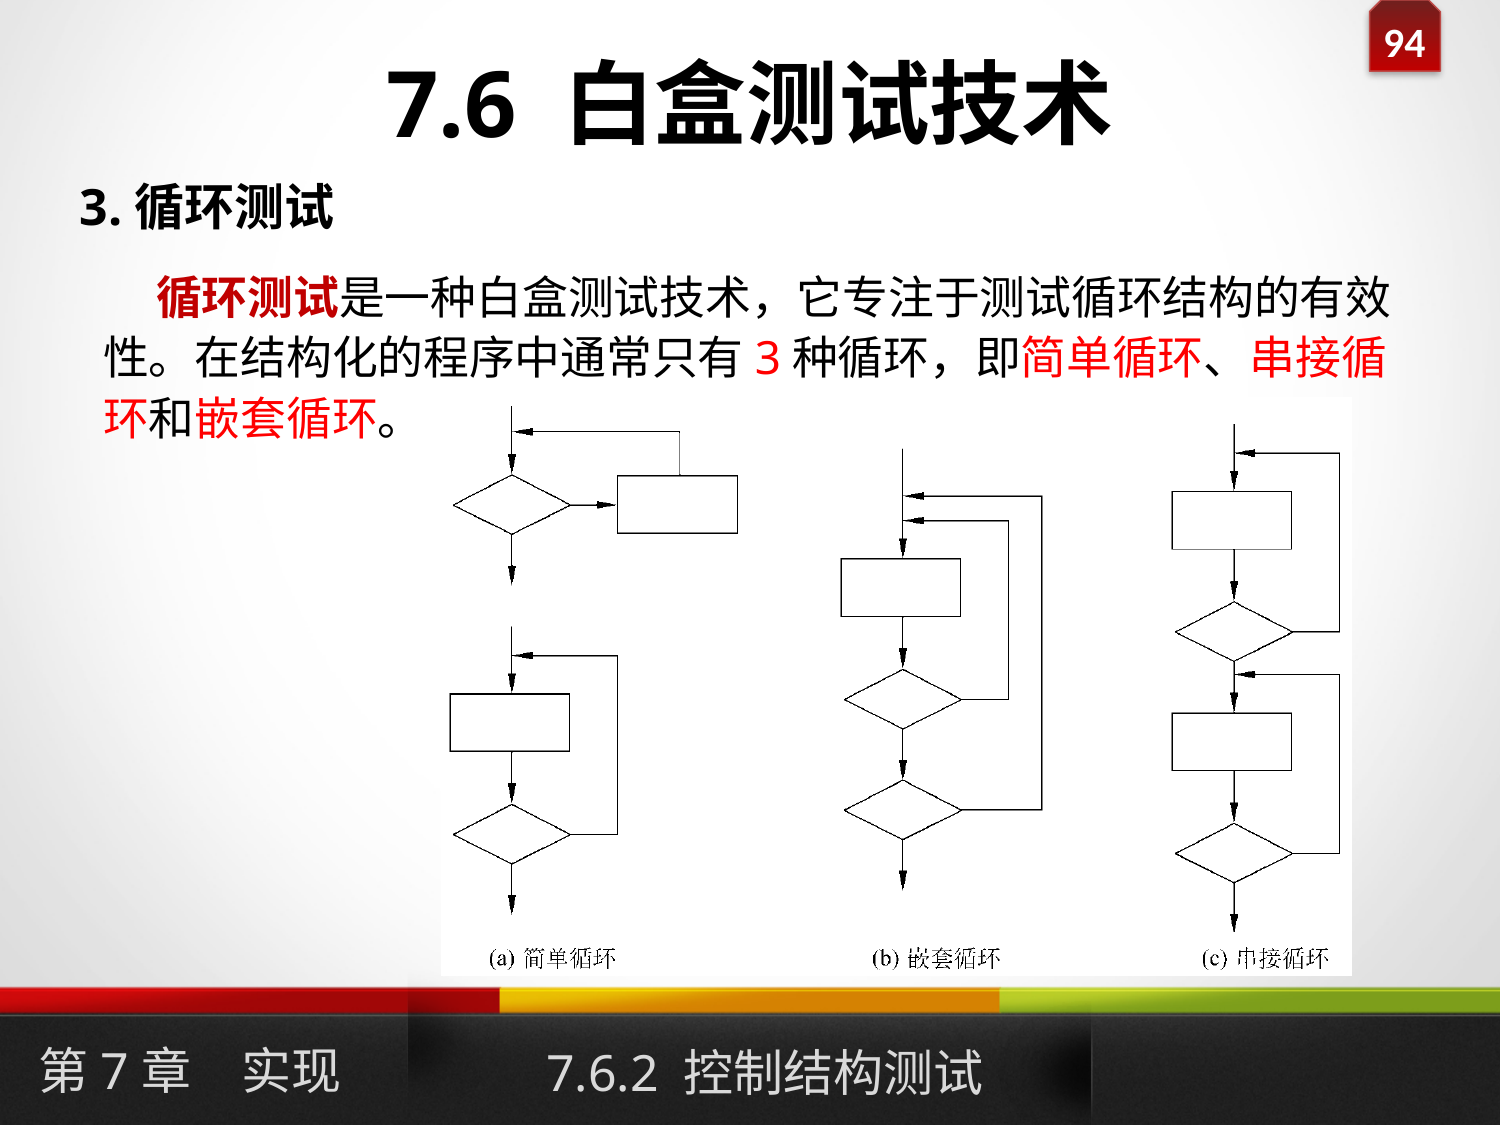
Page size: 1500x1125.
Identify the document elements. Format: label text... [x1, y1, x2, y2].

text_box 7.6.2 控制结构测试 [458, 1032, 1073, 1111]
text_box 循环测试是一种白盒测试技术，它专注于测试循环结构的有效性。在结构化的程序中通常只有3种循环，即简单循环、串接循环和嵌套循环。 [88, 255, 1442, 452]
text_box 第7章 实现 [0, 1032, 380, 1108]
picture [0, 0, 1500, 1125]
title 7.6 白盒测试技术 [74, 6, 1426, 195]
list 3.循环测试 [64, 167, 1416, 268]
